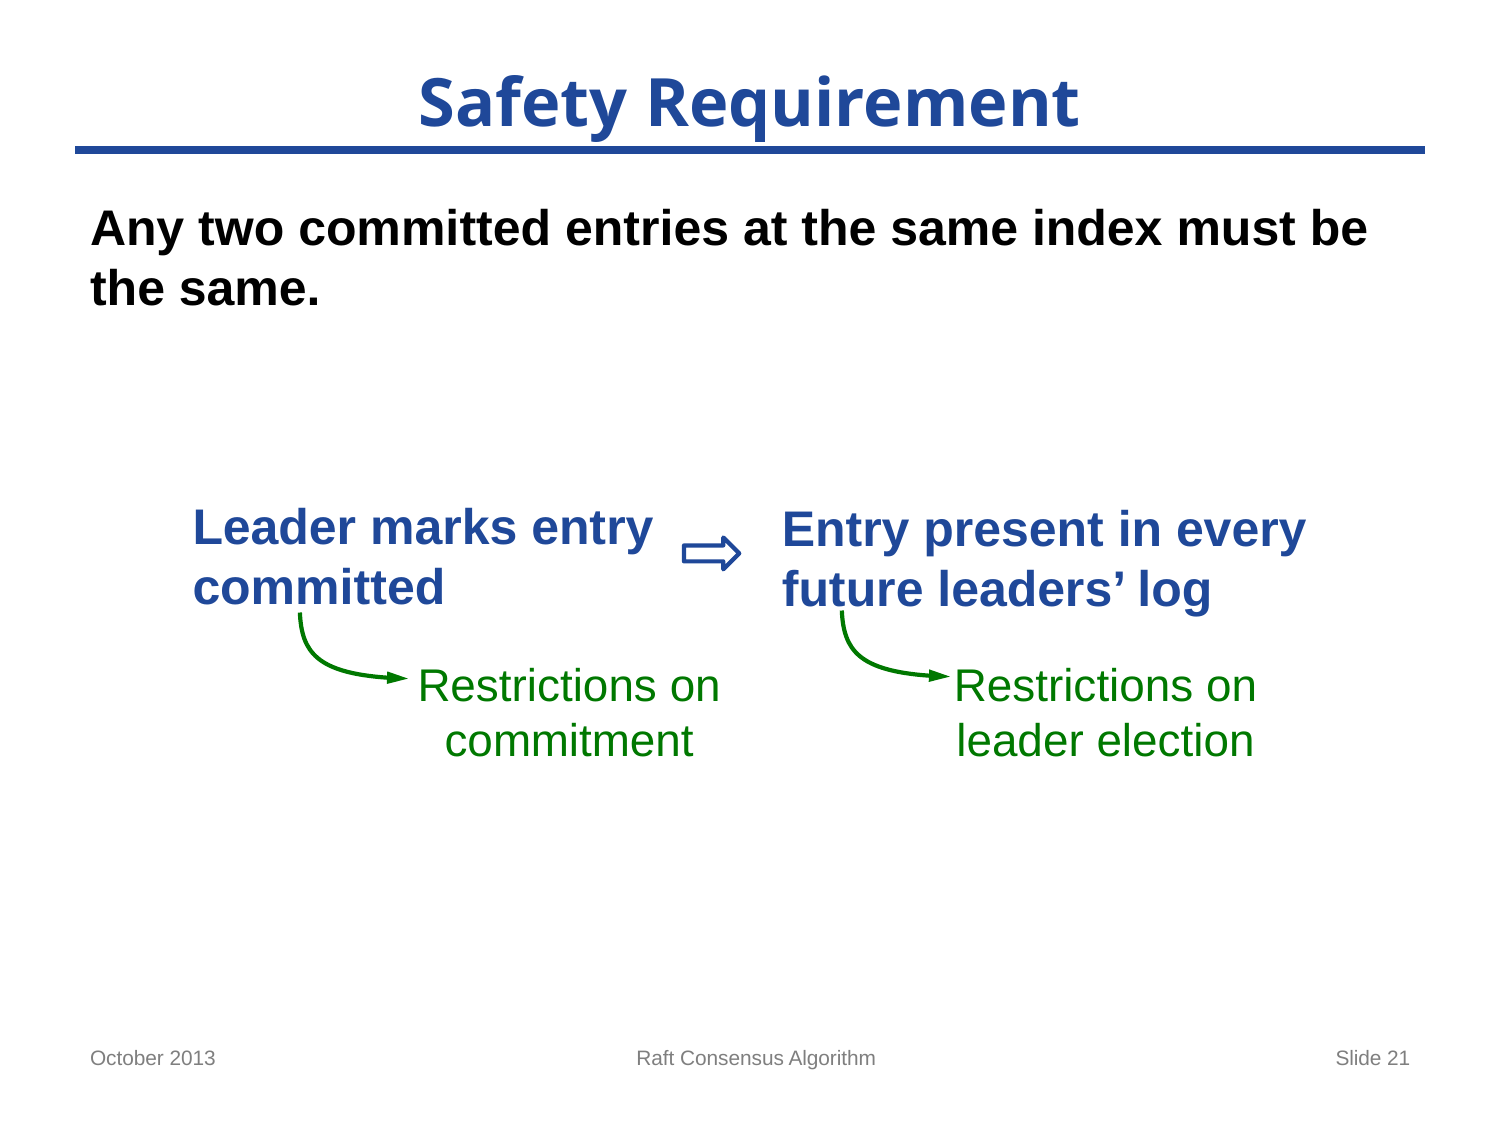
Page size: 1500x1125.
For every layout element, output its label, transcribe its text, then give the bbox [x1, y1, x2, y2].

text_box [681, 535, 742, 572]
slide_number Slide [1074, 1037, 1425, 1103]
text_box [297, 612, 408, 684]
footer Raft Consensus Algorithm [474, 1037, 1038, 1103]
text_box Restrictions on commitment [402, 648, 736, 774]
text_box Leader marks entry committed [177, 487, 669, 623]
text_box [840, 624, 950, 682]
text_box Entry present in every future leaders’ log [767, 488, 1323, 624]
text_box Restrictions on leader election [939, 648, 1273, 774]
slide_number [75, 1037, 425, 1103]
list Any two committed entries at the same index must be the same. [75, 187, 1425, 863]
title Safety Requirement [75, 50, 1425, 150]
